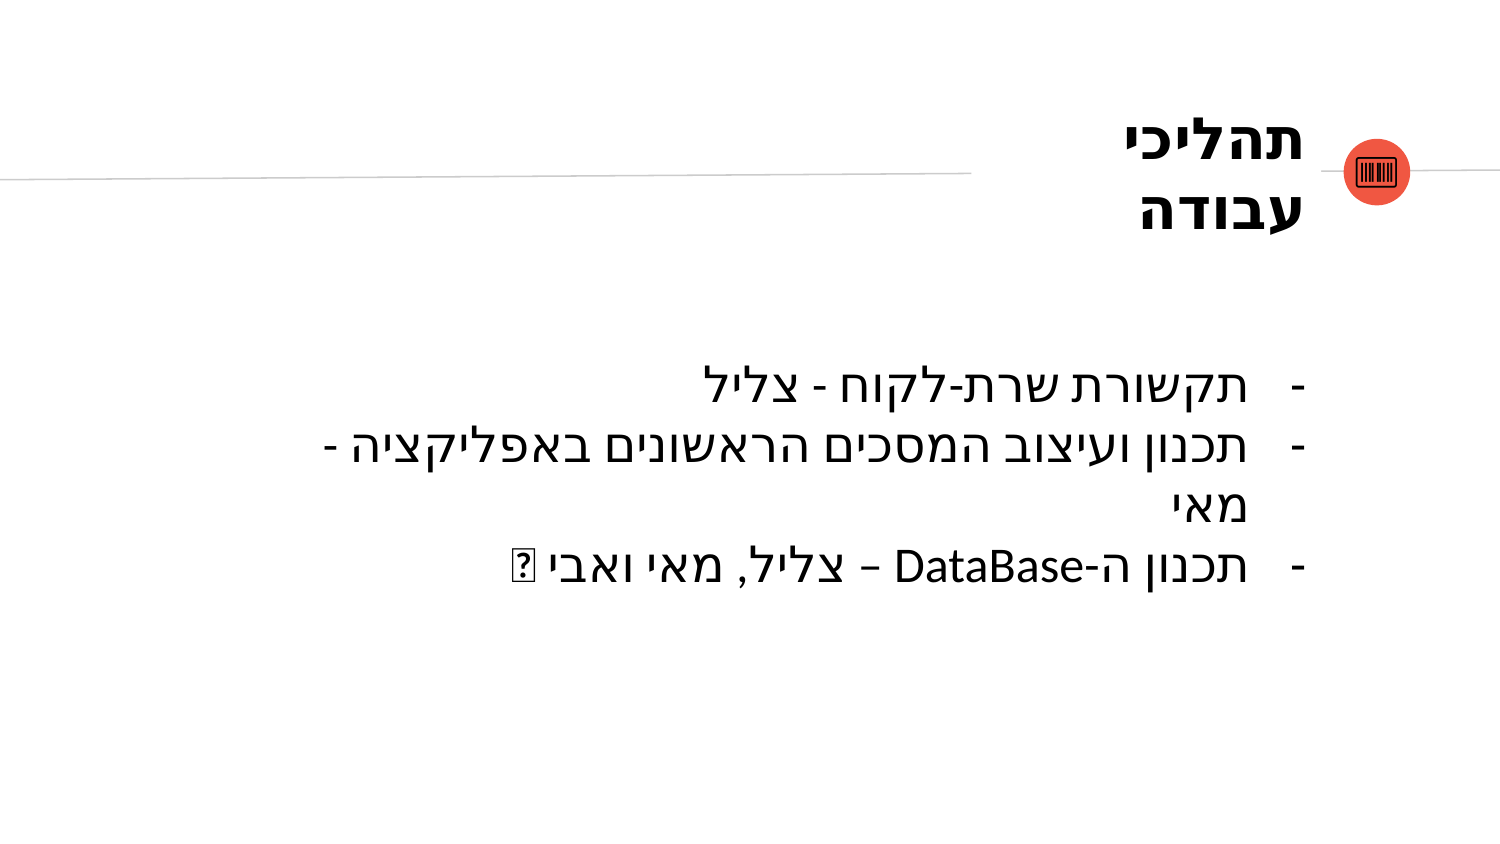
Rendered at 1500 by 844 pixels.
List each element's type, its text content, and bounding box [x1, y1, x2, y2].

title תהליכי עבודה [971, 133, 1322, 209]
text_box תקשורת שרת-לקוח - צליל תכנון ועיצוב המסכים הראשונים באפליקציה - מאי תכנון ה-DataBase – צליל, מאי ואבי  [226, 209, 1322, 735]
picture [1350, 146, 1401, 197]
